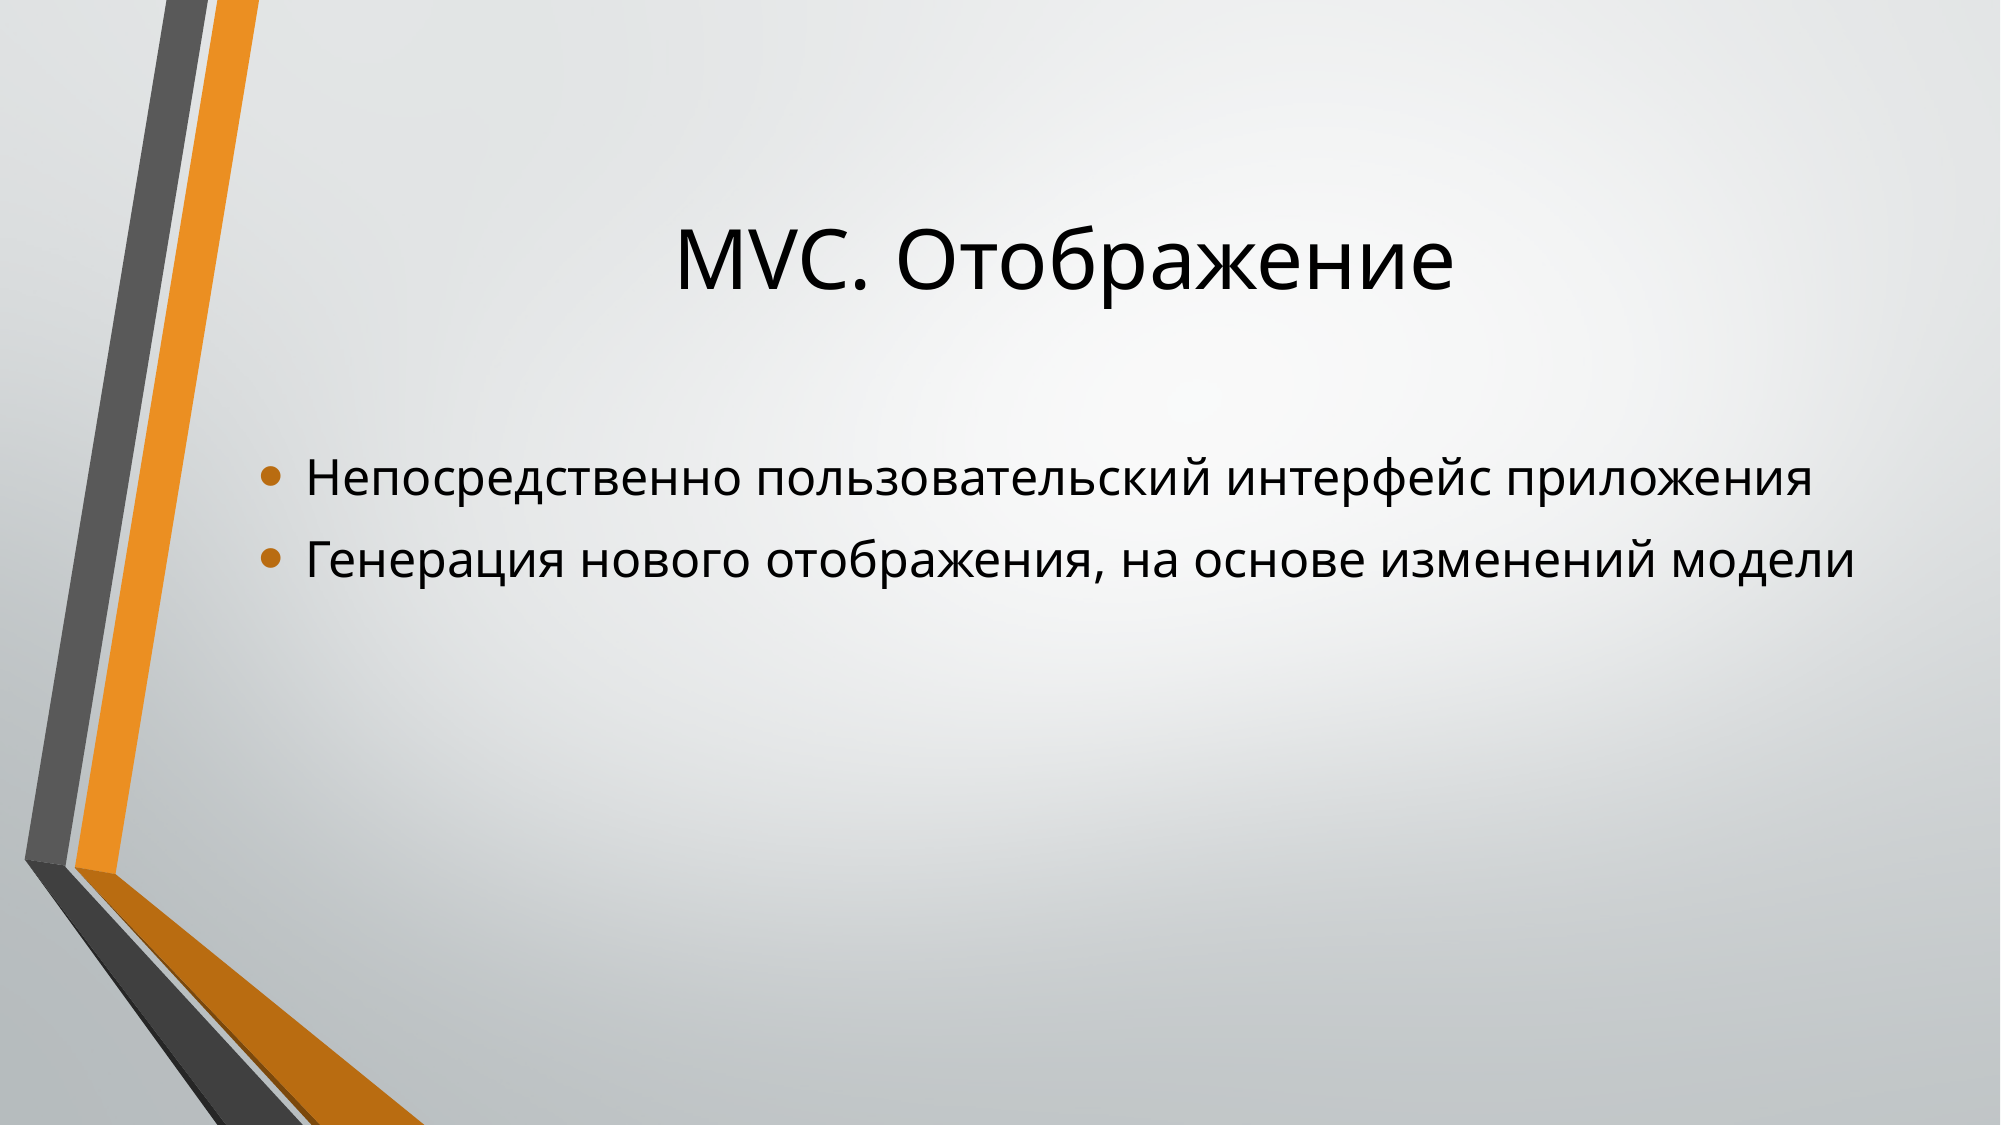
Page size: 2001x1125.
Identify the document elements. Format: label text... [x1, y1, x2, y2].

list Непосредственно пользовательский интерфейс приложения Генерация нового отображения, на основе изменений модели [243, 437, 1887, 950]
title MVC. Отображение [243, 112, 1887, 400]
